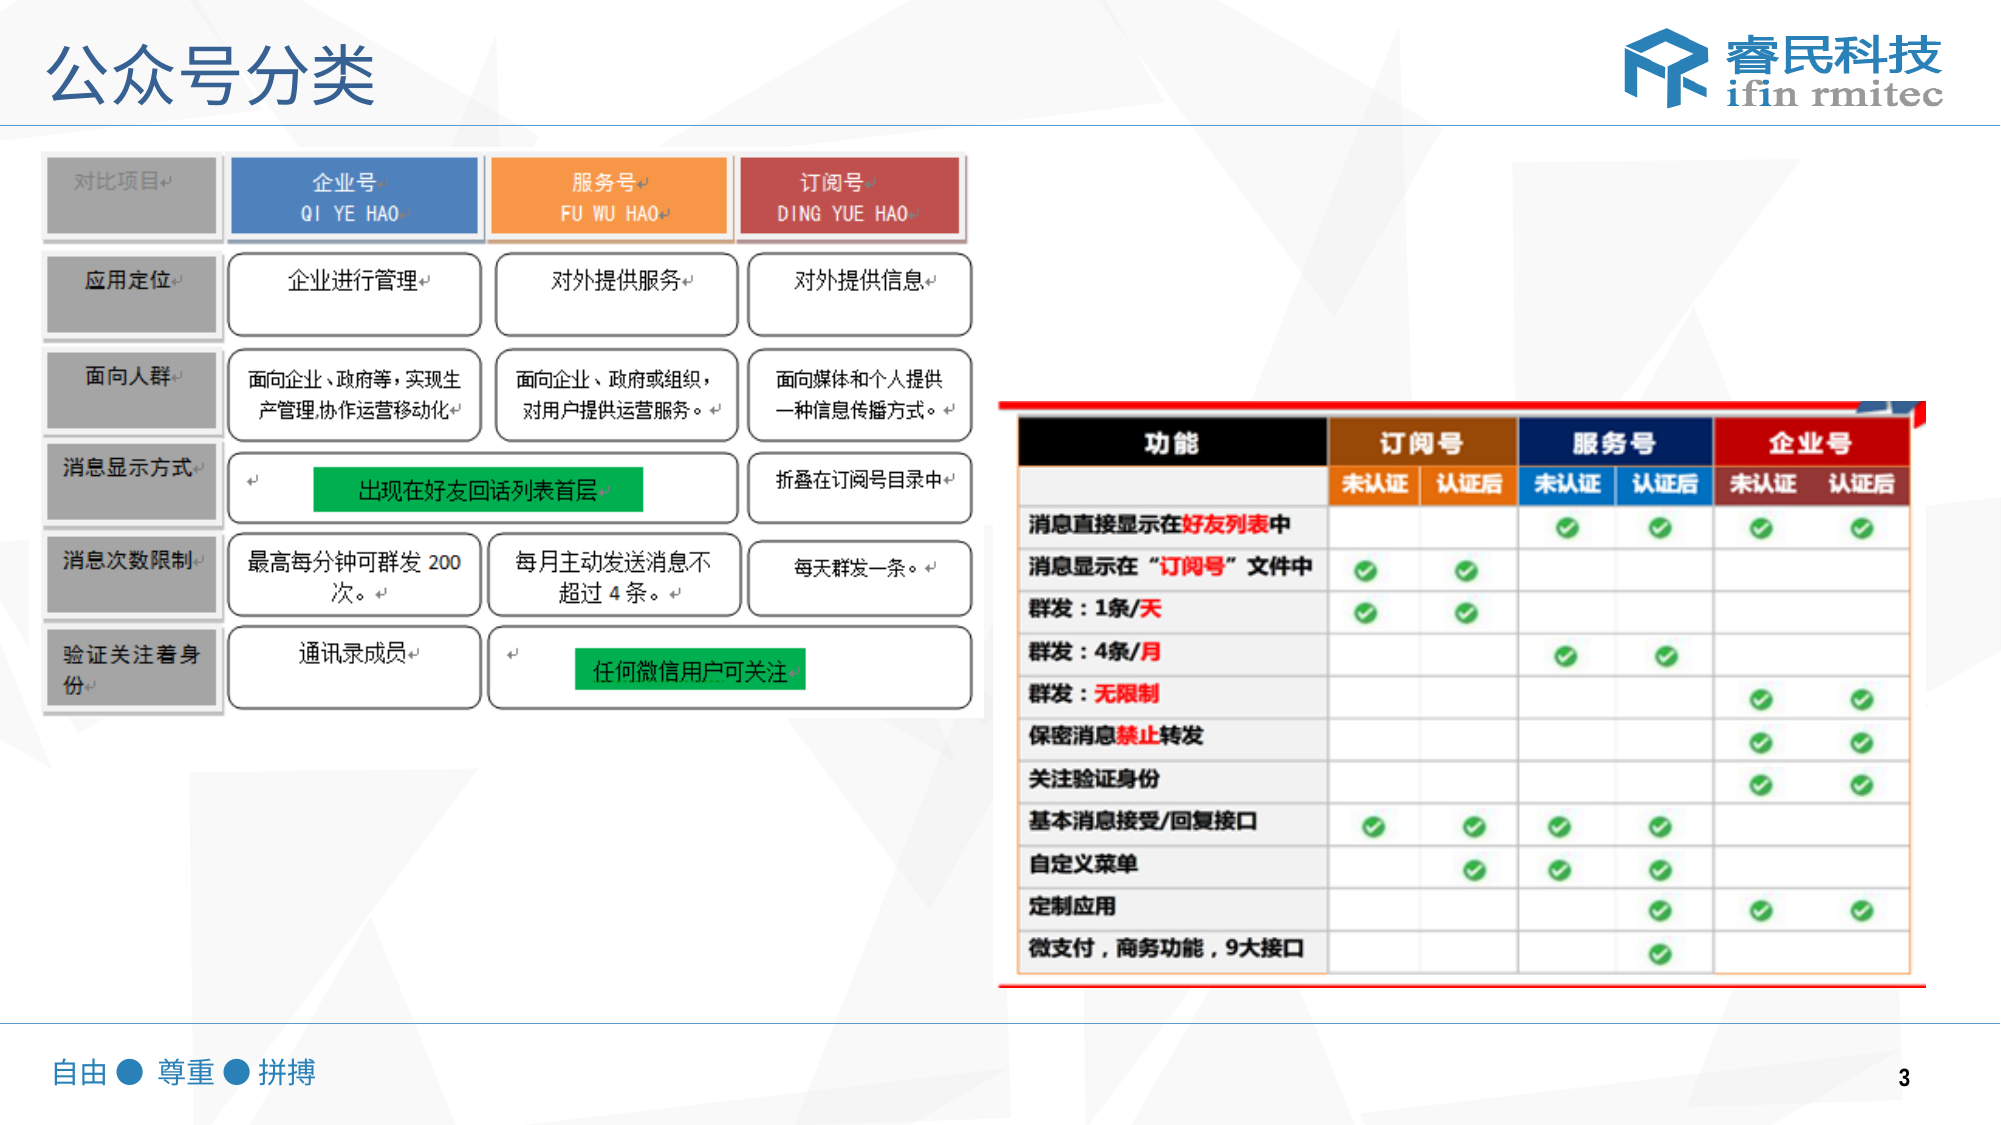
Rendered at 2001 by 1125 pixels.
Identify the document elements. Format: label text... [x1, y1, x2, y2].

picture [0, 0, 2000, 1023]
picture [0, 1024, 2000, 1125]
text_box 公众号分类 [29, 26, 1460, 148]
